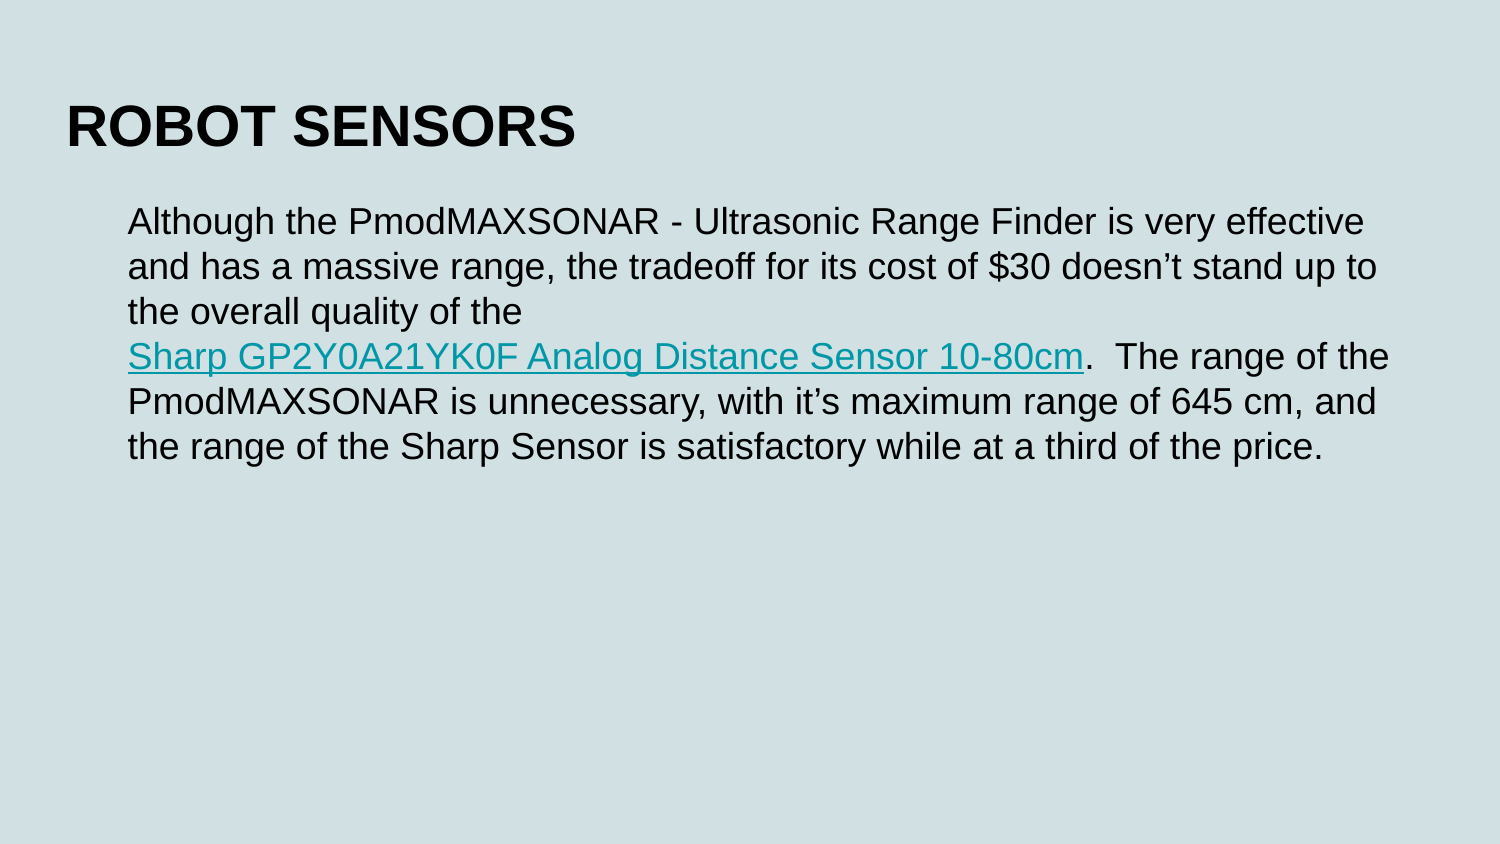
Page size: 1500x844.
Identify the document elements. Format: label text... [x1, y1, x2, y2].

title ROBOT SENSORS [51, 72, 1449, 167]
text_box Although the PmodMAXSONAR - Ultrasonic Range Finder is very effective and has a massive range, the tradeoff for its cost of $30 doesn’t stand up to the overall quality of the Sharp GP2Y0A21YK0F Analog Distance Sensor 10-80cm. The range of the PmodMAXSONAR is unnecessary, with it’s maximum range of 645 cm, and the range of the Sharp Sensor is satisfactory while at a third of the price. [112, 182, 1418, 797]
